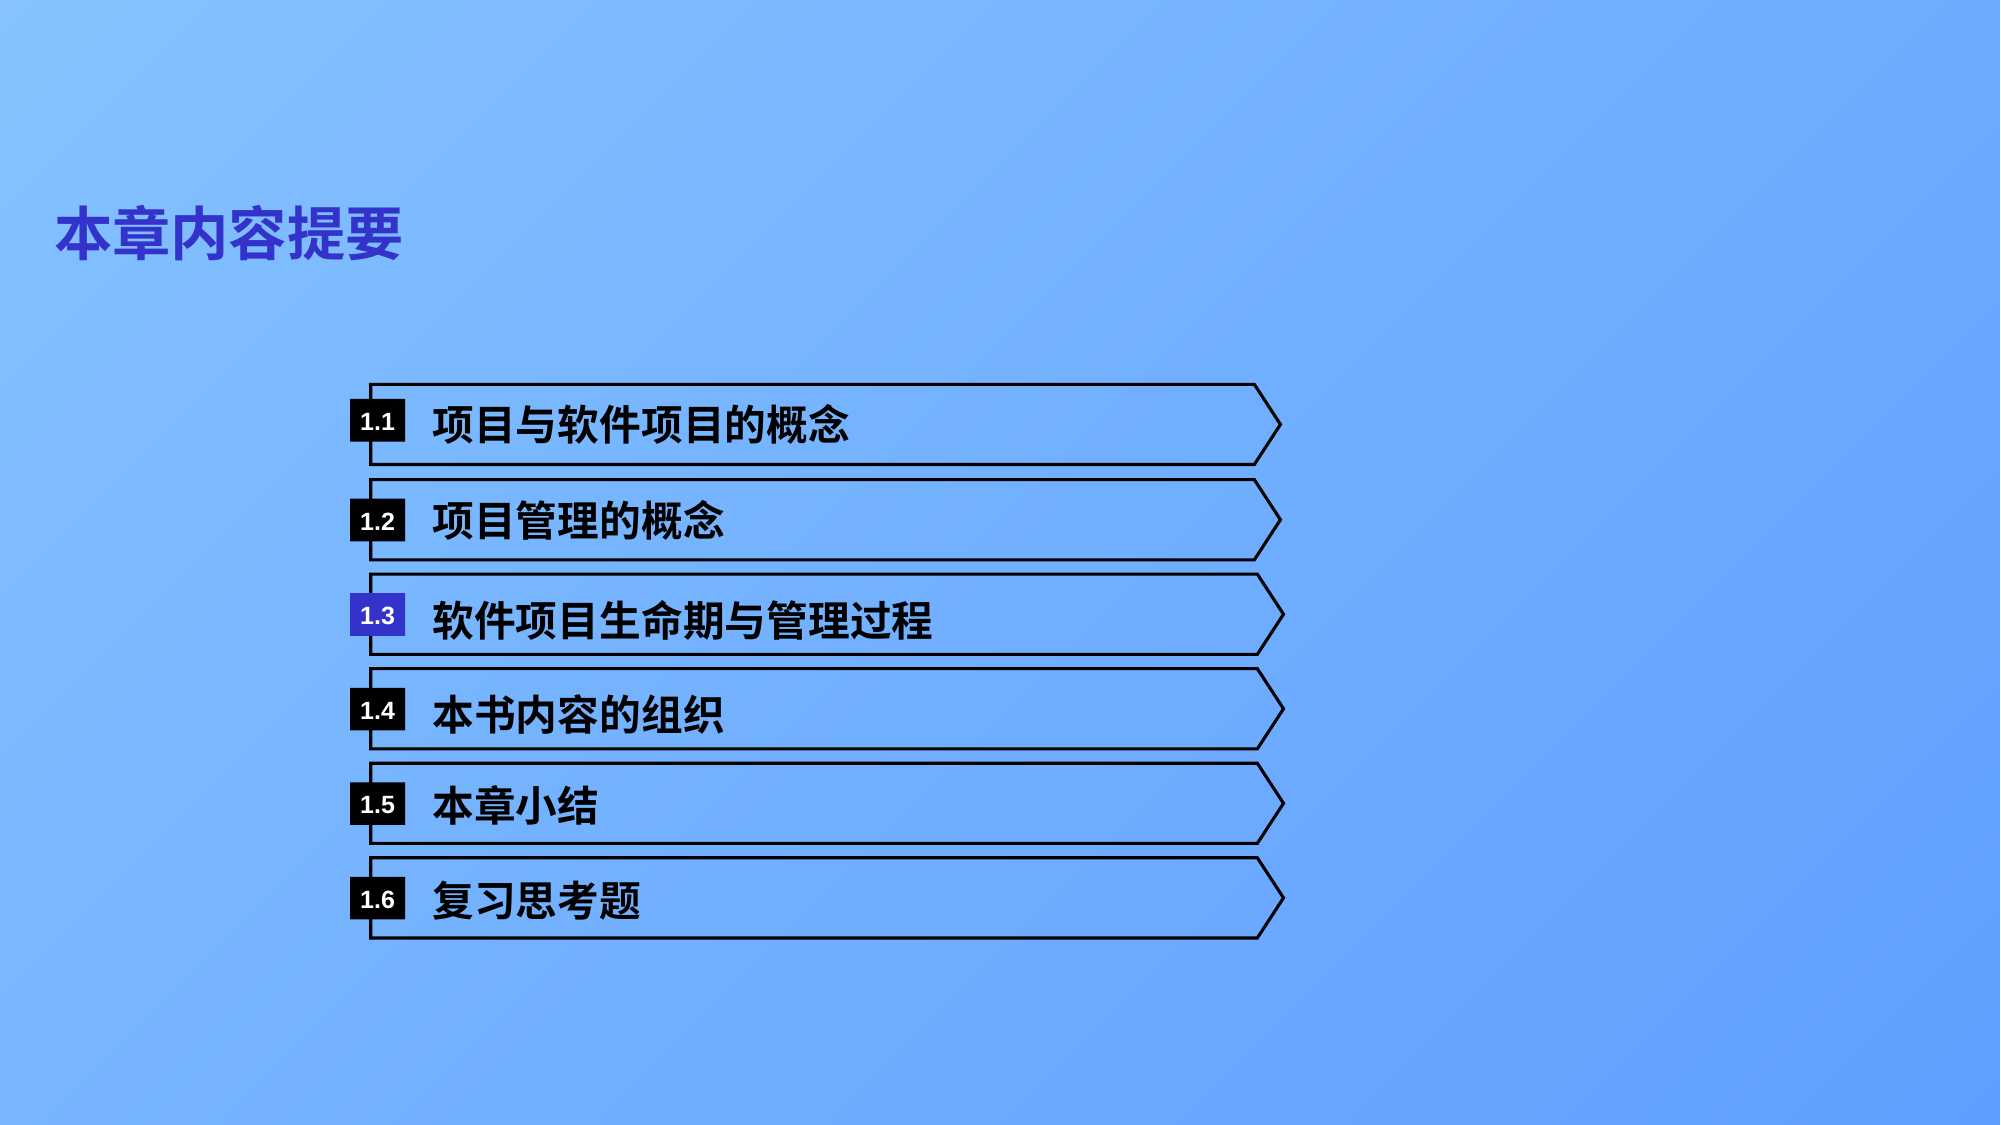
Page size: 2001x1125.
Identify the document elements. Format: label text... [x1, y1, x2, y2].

title 本章内容提要 [39, 172, 1961, 291]
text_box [349, 857, 1284, 939]
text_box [349, 762, 1284, 844]
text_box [349, 384, 1281, 465]
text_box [349, 668, 1284, 750]
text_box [349, 573, 1284, 655]
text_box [349, 479, 1281, 561]
